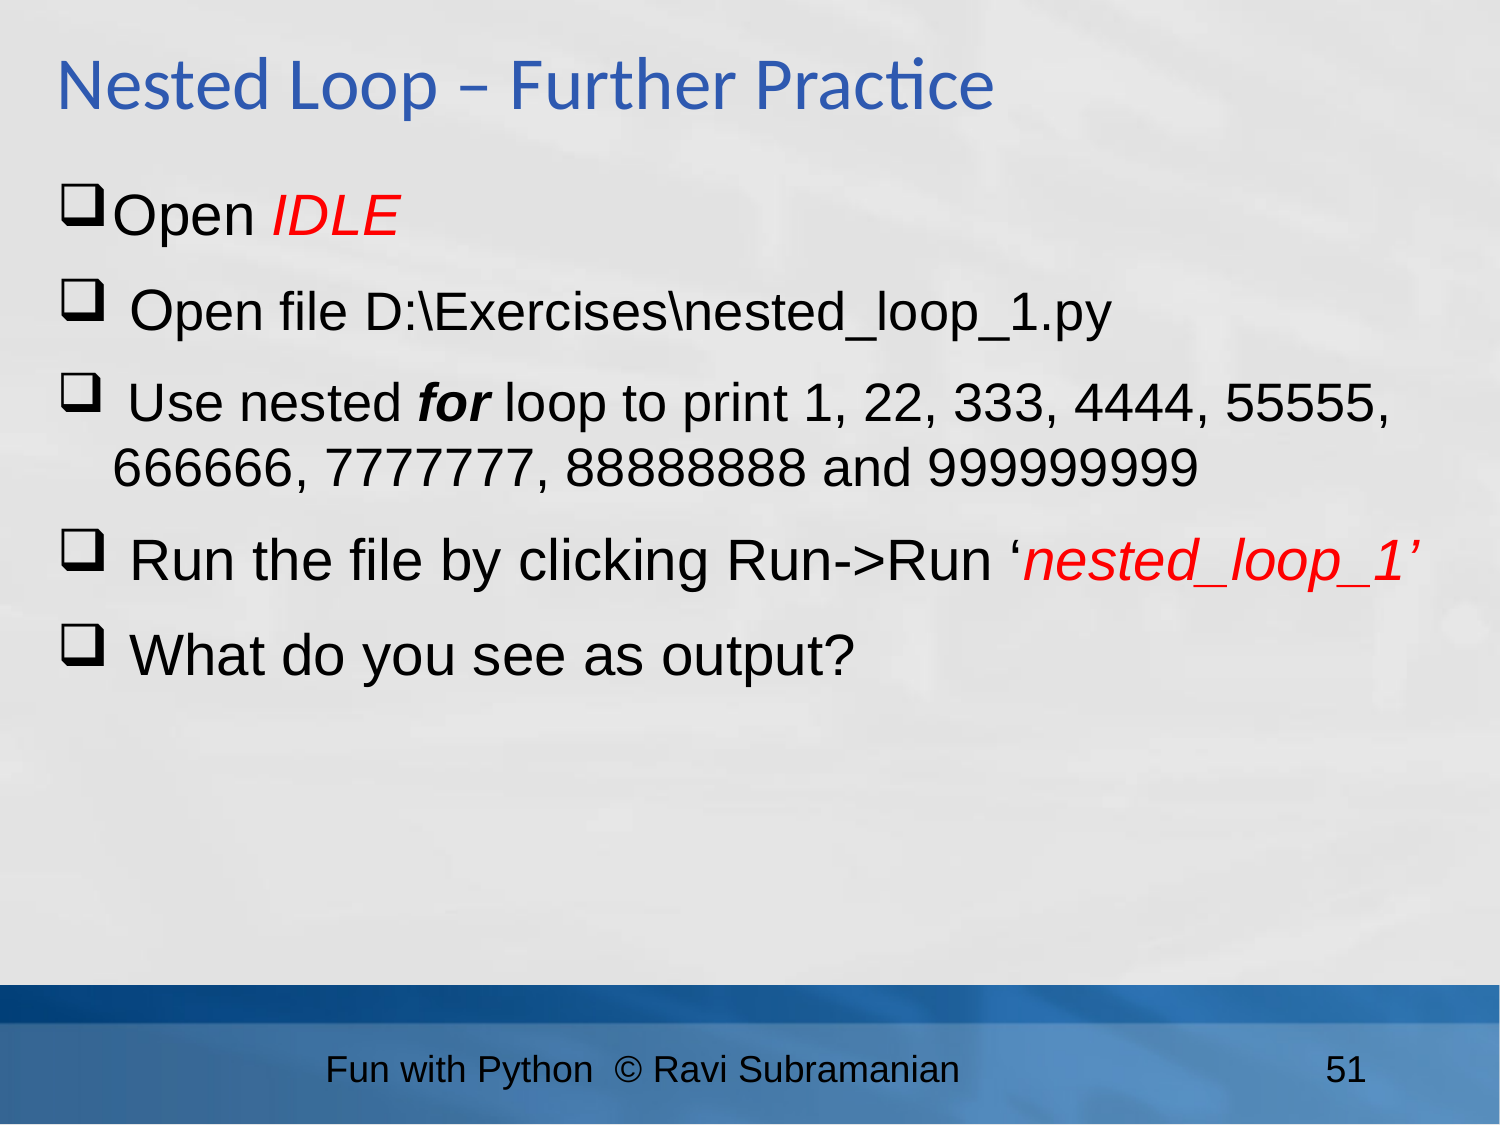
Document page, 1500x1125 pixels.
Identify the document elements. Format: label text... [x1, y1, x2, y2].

picture [0, 0, 1500, 1125]
text_box Open IDLE Open file D:\Exercises\nested_loop_1.py Use nested for loop to print 1, 22, 333, 4444, 55555, 666666, 7777777, 88888888 and 999999999 Run the file by clicking Run->Run ‘nested_loop_1’ What do you see as output? [56, 177, 1431, 867]
text_box Nested Loop – Further Practice [56, 0, 1431, 177]
